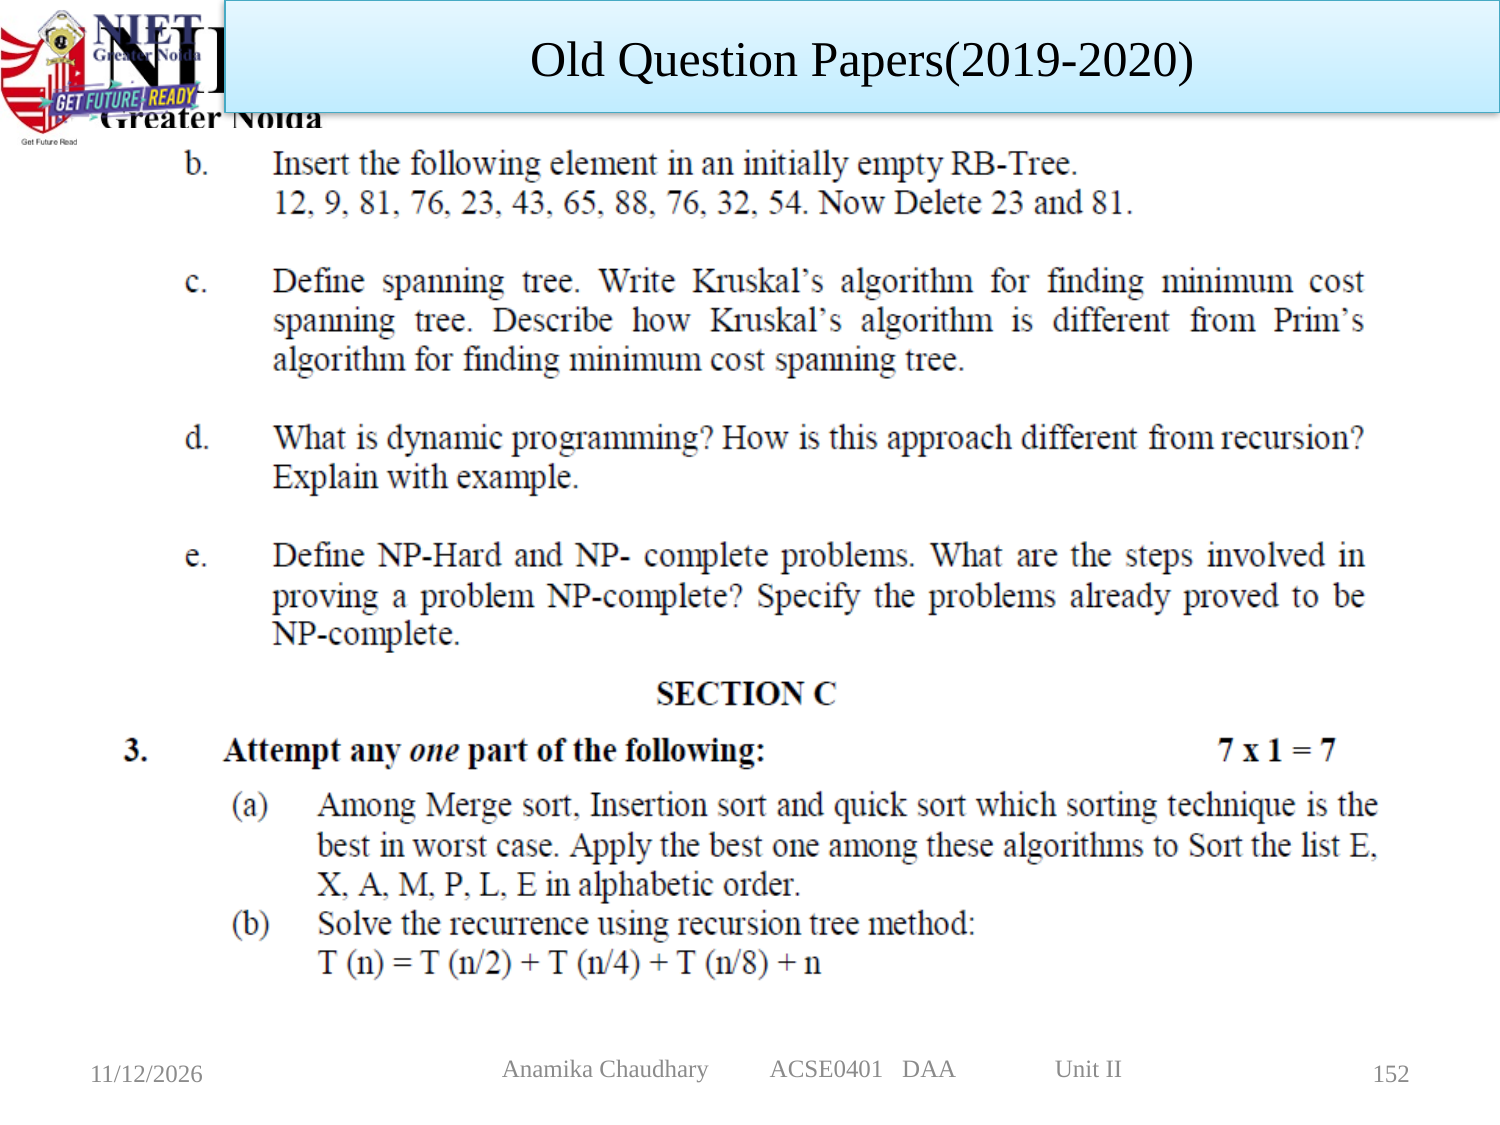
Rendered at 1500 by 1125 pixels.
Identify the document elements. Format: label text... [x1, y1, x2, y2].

slide_number 152 [1074, 1042, 1425, 1103]
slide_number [75, 1042, 425, 1103]
footer Anamika Chaudhary ACSE0401 DAA Unit II [412, 1037, 1213, 1098]
text_box Old Question Papers(2019-2020) [238, 0, 1500, 113]
picture [0, 0, 1490, 997]
